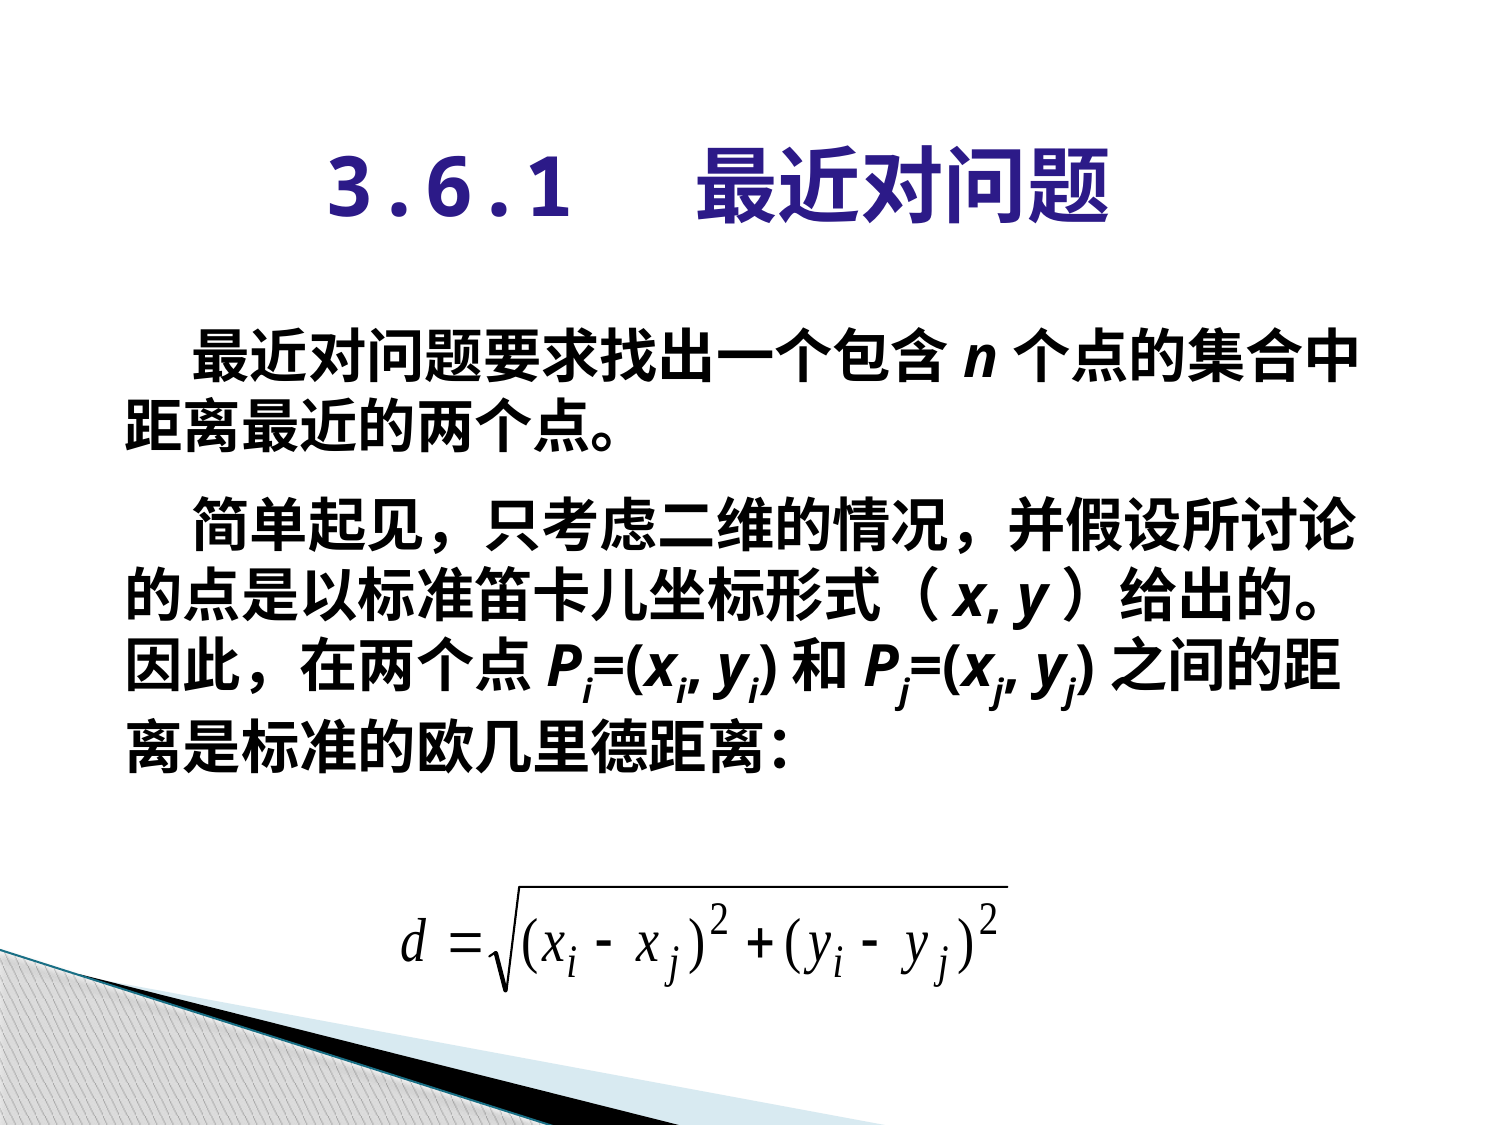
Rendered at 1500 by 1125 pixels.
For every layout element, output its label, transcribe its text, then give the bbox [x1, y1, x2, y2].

text_box 3.6.1 最近对问题 [158, 125, 1296, 241]
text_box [392, 873, 1020, 1004]
text_box 最近对问题要求找出一个包含n个点的集合中距离最近的两个点。 简单起见，只考虑二维的情况，并假设所讨论的点是以标准笛卡儿坐标形式（x, y）给出的。因此，在两个点Pi=(xi, yi)和Pj=(xj, yj)之间的距离是标准的欧几里德距离： [110, 540, 1398, 788]
text_box 最近对问题要求找出一个包含n个点的集合中距离最近的两个点。 简单起见，只考虑二维的情况，并假设所讨论的点是以标准笛卡儿坐标形式（x, y）给出的。因此，在两个点Pi=(xi, yi)和Pj=(xj, yj)之间的距离是标准的欧几里德距离： [110, 311, 1398, 538]
